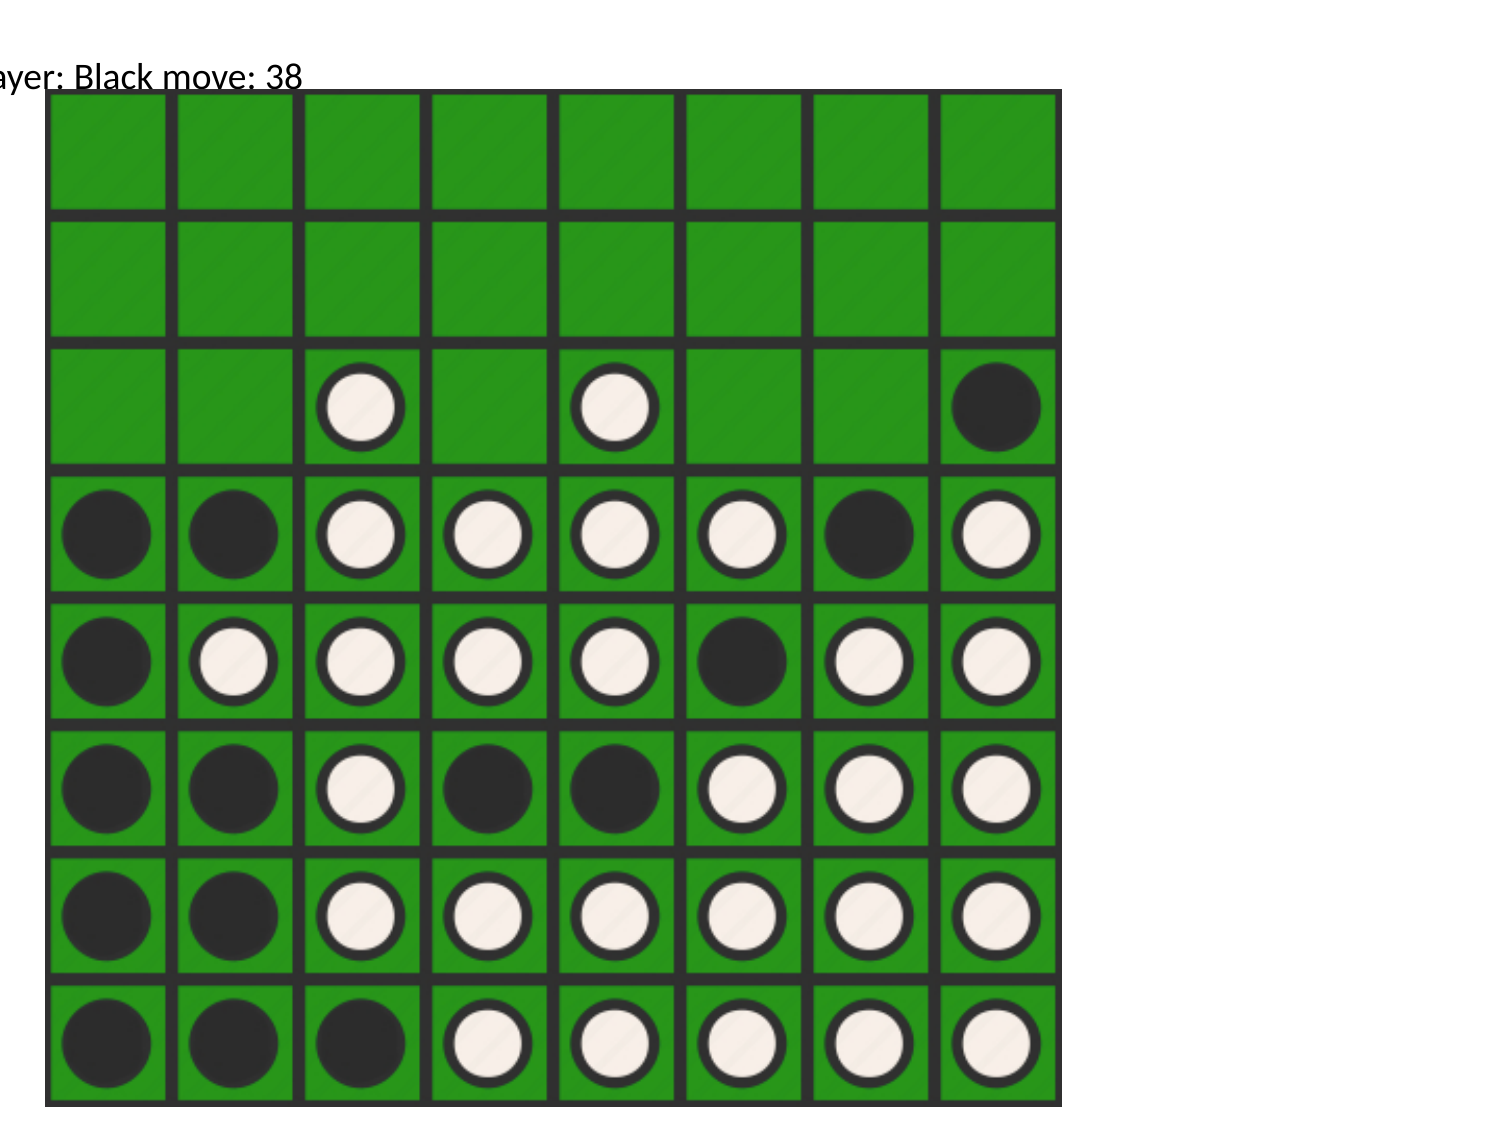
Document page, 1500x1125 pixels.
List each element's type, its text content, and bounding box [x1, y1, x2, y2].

text_box turn: 39 player: Black move: 38 [0, 44, 319, 105]
picture [44, 89, 1062, 1107]
